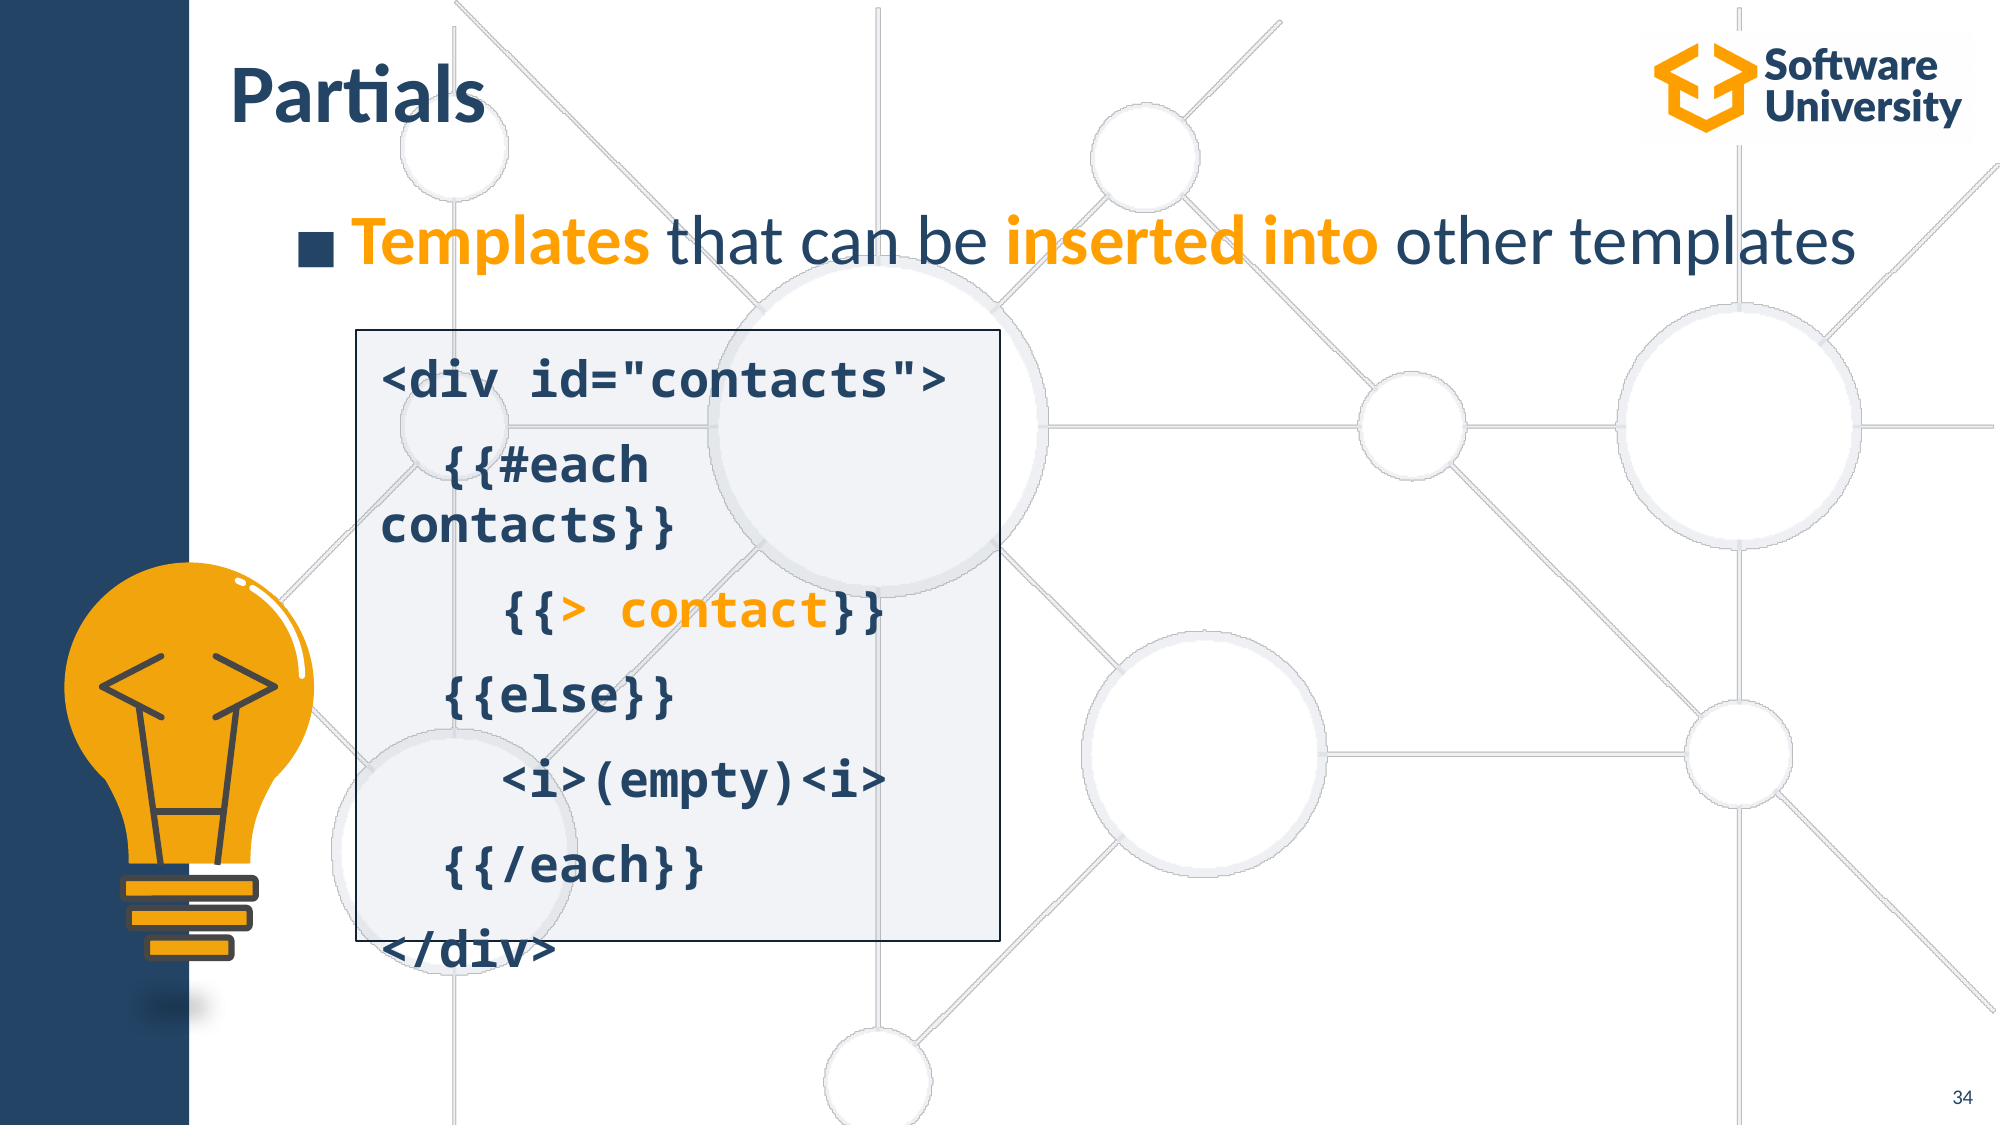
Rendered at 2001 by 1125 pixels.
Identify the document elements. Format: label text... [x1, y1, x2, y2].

list Templates that can be inserted into other templates [274, 183, 1968, 1094]
title Partials [212, 16, 1628, 162]
text_box <div id="contacts"> {{#each contacts}} {{> contact}} {{else}} <i>(empty)<i> {{/each}} </div> [356, 330, 1000, 941]
picture [190, 0, 2000, 1125]
slide_number 34 [1927, 1067, 1989, 1117]
